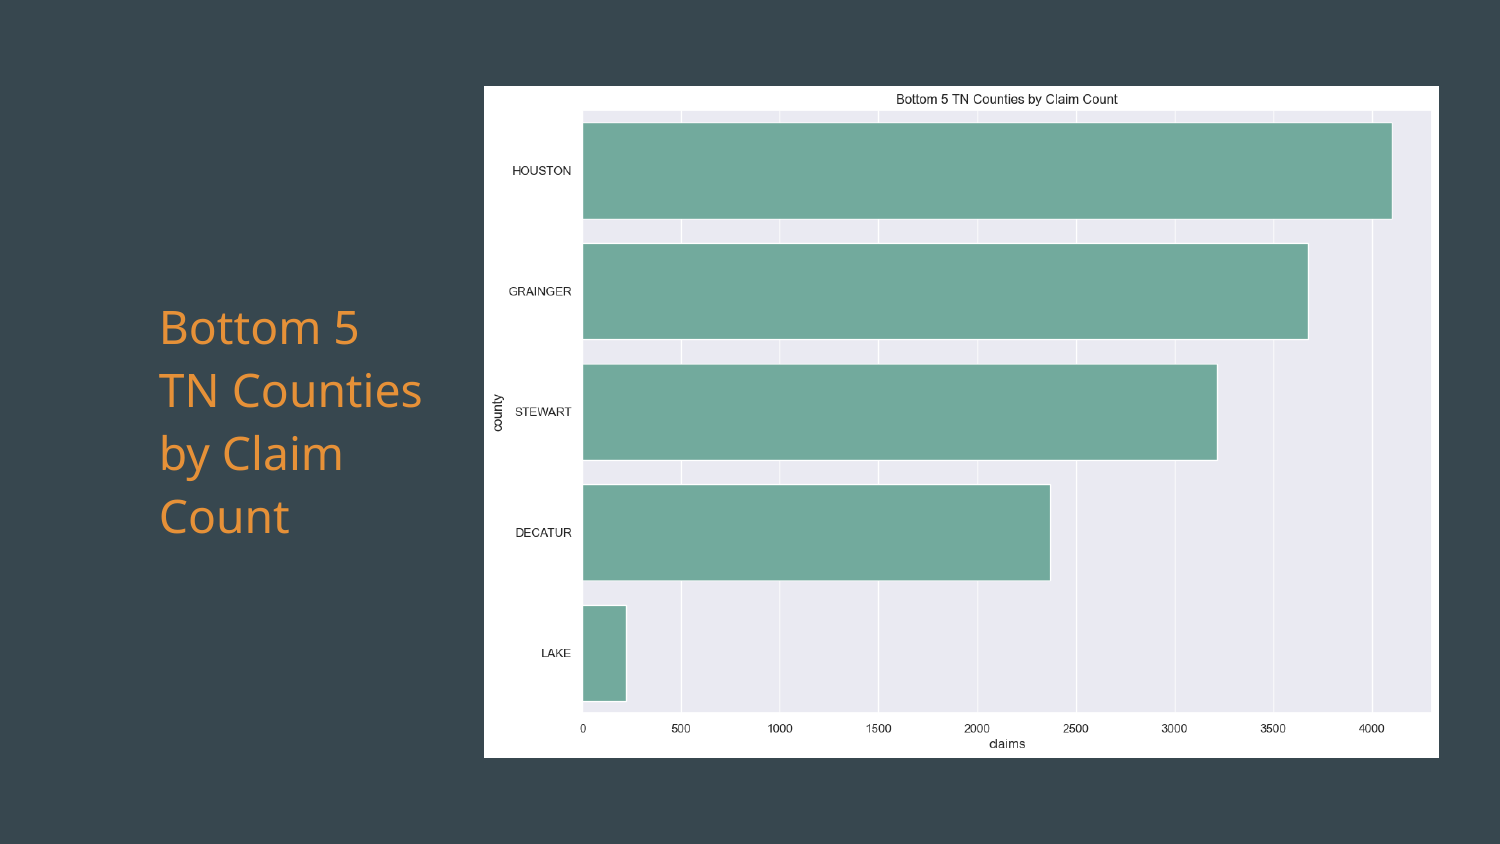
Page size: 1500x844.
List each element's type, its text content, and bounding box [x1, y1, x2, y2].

title Bottom 5 TN Counties by Claim Count [144, 279, 461, 564]
picture [484, 86, 1439, 758]
